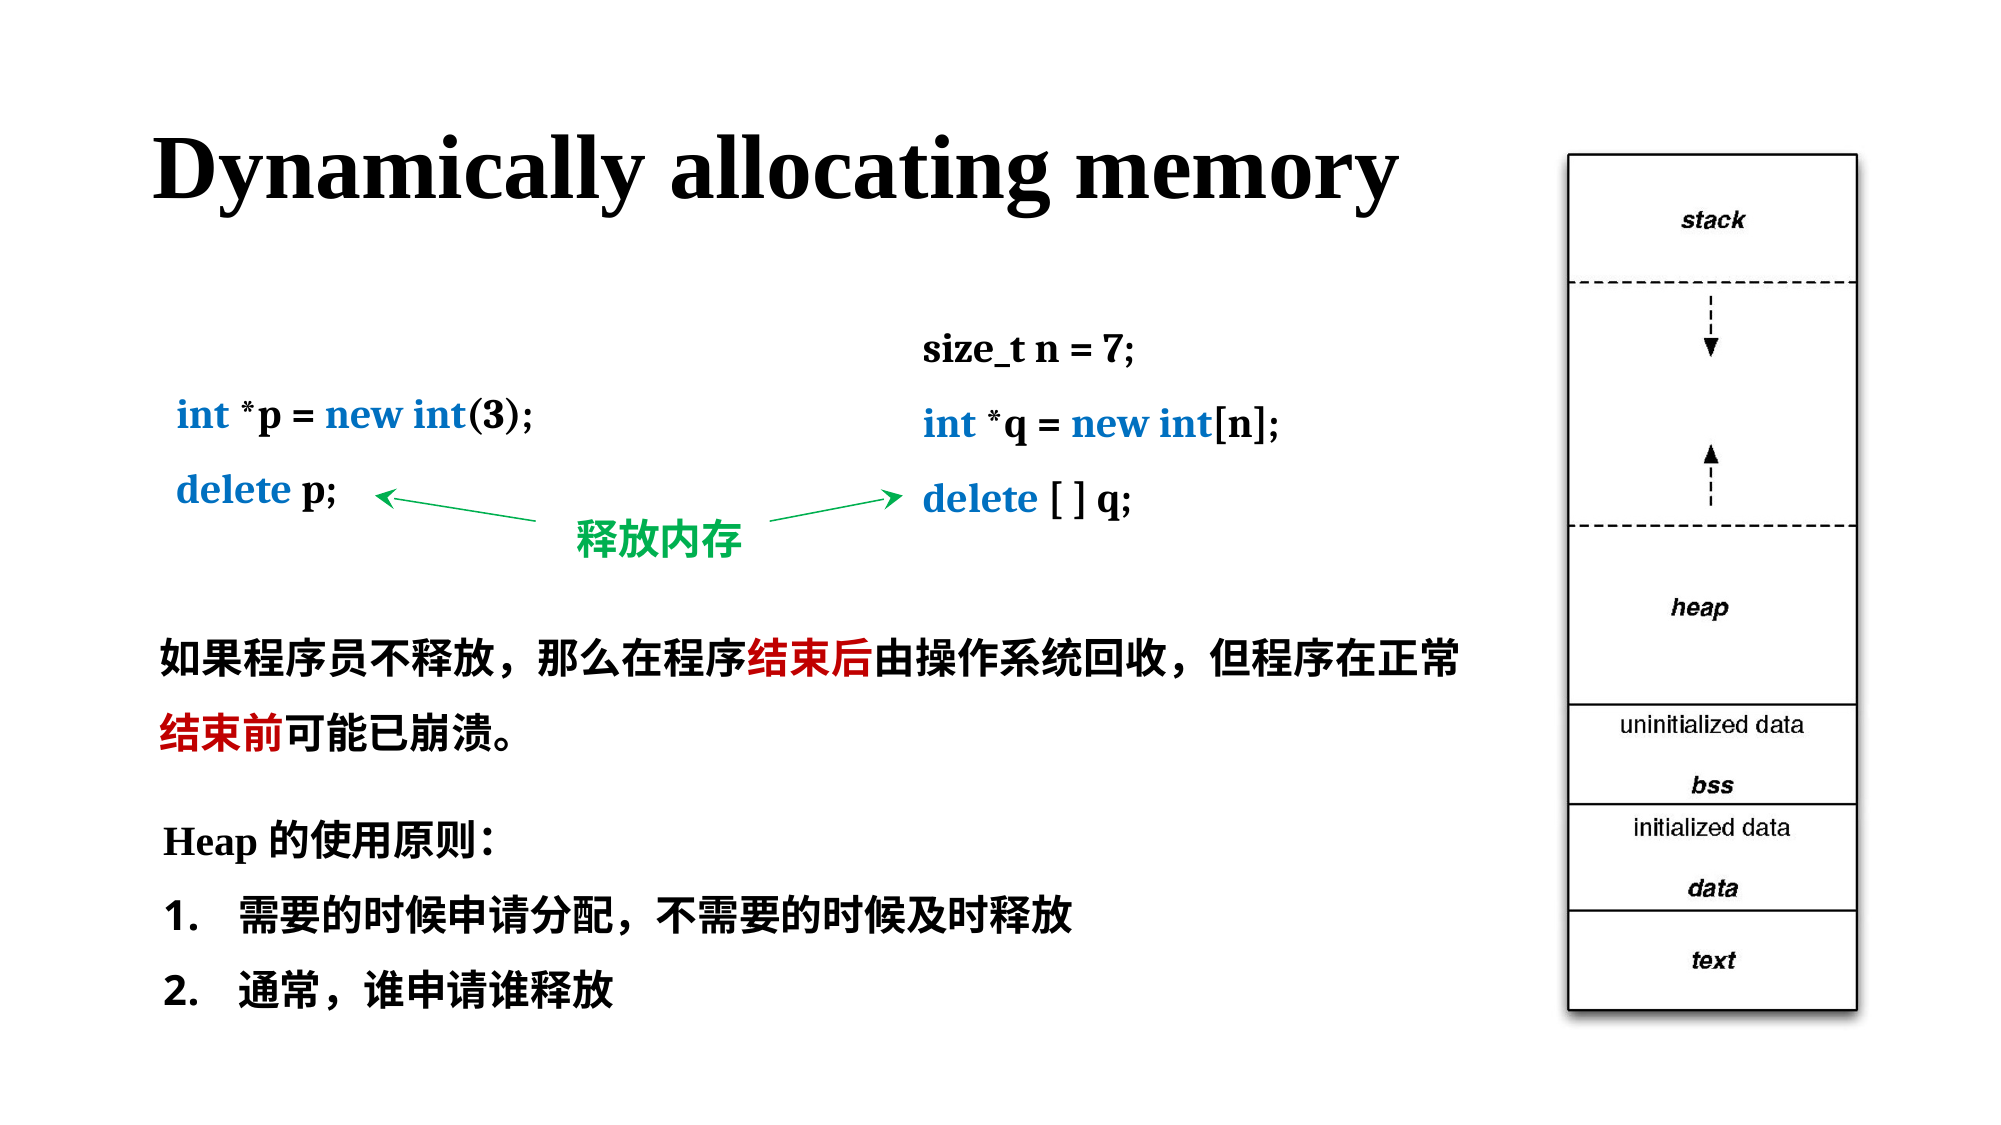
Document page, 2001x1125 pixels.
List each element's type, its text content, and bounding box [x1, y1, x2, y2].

text_box size_t n = 7; int *q = new int[n]; delete [ ] q; [908, 288, 1390, 528]
title Dynamically allocating memory [137, 59, 1863, 278]
picture [1531, 125, 1892, 1051]
text_box 释放内存 [561, 480, 803, 571]
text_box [769, 495, 903, 522]
text_box 如果程序员不释放，那么在程序结束后由操作系统回收，但程序在正常结束前可能已崩溃。 [144, 599, 1476, 764]
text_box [374, 495, 536, 522]
text_box int *p = new int(3); delete p; [161, 354, 619, 520]
text_box Heap的使用原则： 需要的时候申请分配，不需要的时候及时释放 通常，谁申请谁释放 [148, 781, 1128, 1021]
